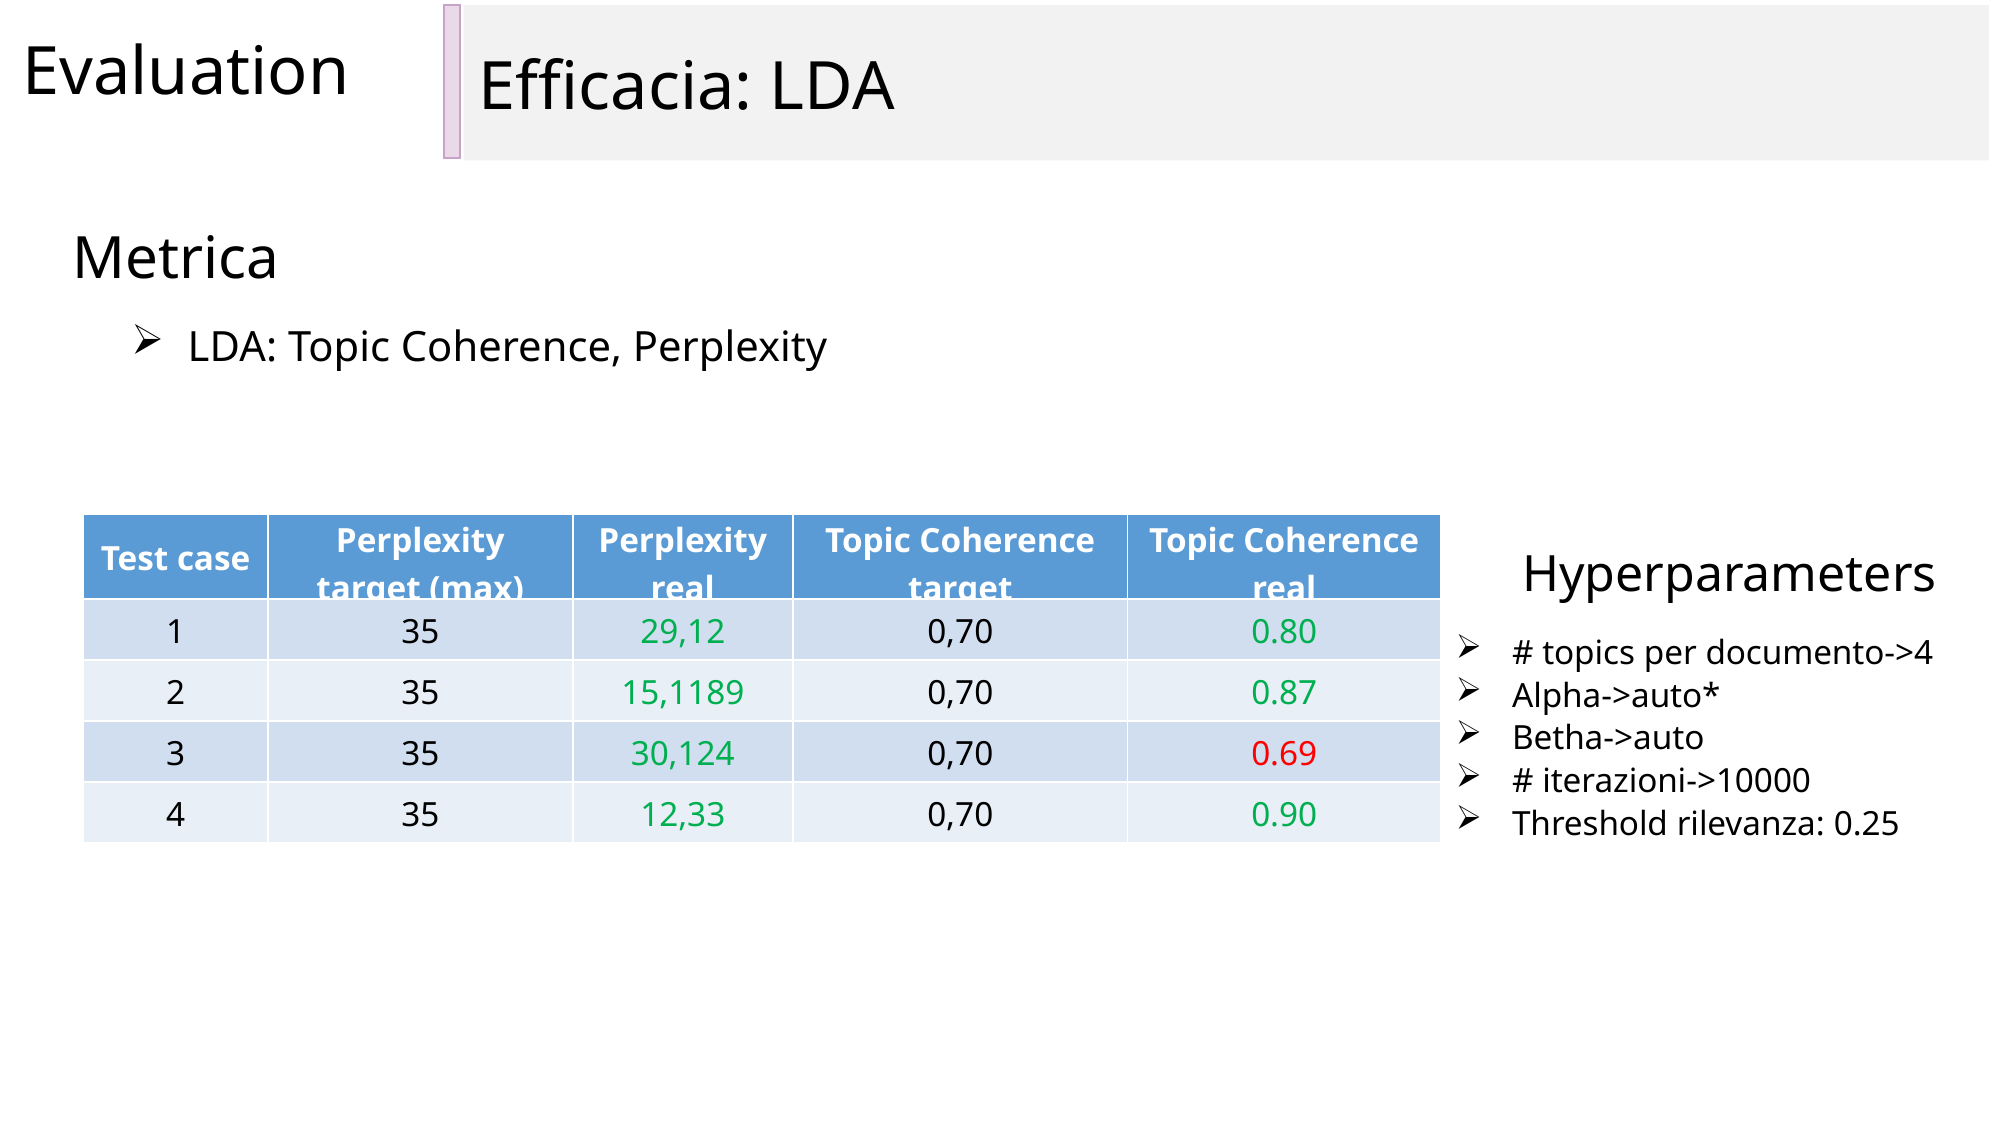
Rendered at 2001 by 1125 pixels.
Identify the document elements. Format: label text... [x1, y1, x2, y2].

table_cell 30,124 [574, 722, 792, 781]
table_cell 35 [269, 722, 572, 781]
text_box Hyperparameters [1507, 533, 2000, 609]
text_box LDA: Topic Coherence, Perplexity [116, 298, 1669, 378]
table_cell 15,1189 [574, 661, 792, 720]
table_cell 0,70 [794, 661, 1127, 720]
table_cell 1 [84, 600, 267, 659]
table_cell 0.87 [1128, 661, 1440, 720]
table_header Topic Coherence real [1128, 515, 1440, 598]
table_header Topic Coherence target [794, 515, 1127, 598]
table_cell 4 [84, 783, 267, 842]
table_cell 29,12 [574, 600, 792, 659]
table_cell 35 [269, 661, 572, 720]
table_header Test case [84, 515, 267, 598]
table_cell 35 [269, 600, 572, 659]
text_box Evaluation [7, 20, 443, 115]
text_box # topics per documento->4 Alpha->auto* Betha->auto # iterazioni->10000 Threshold rilevanza: 0.25 [1441, 621, 2000, 906]
table_cell 0,70 [794, 600, 1127, 659]
table_header Perplexity target (max) [269, 515, 572, 598]
table_cell 2 [84, 661, 267, 720]
table_cell 12,33 [574, 783, 792, 842]
table_cell 35 [269, 783, 572, 842]
text_box [443, 4, 461, 159]
text_box Metrica [58, 177, 1941, 298]
text_box Efficacia: LDA [463, 4, 1990, 161]
table_cell 0.80 [1128, 600, 1440, 659]
table_cell 0.69 [1128, 722, 1440, 781]
table_cell 3 [84, 722, 267, 781]
table_header Perplexity real [574, 515, 792, 598]
table_cell 0,70 [794, 722, 1127, 781]
table_cell 0.90 [1128, 783, 1440, 842]
table_cell 0,70 [794, 783, 1127, 842]
